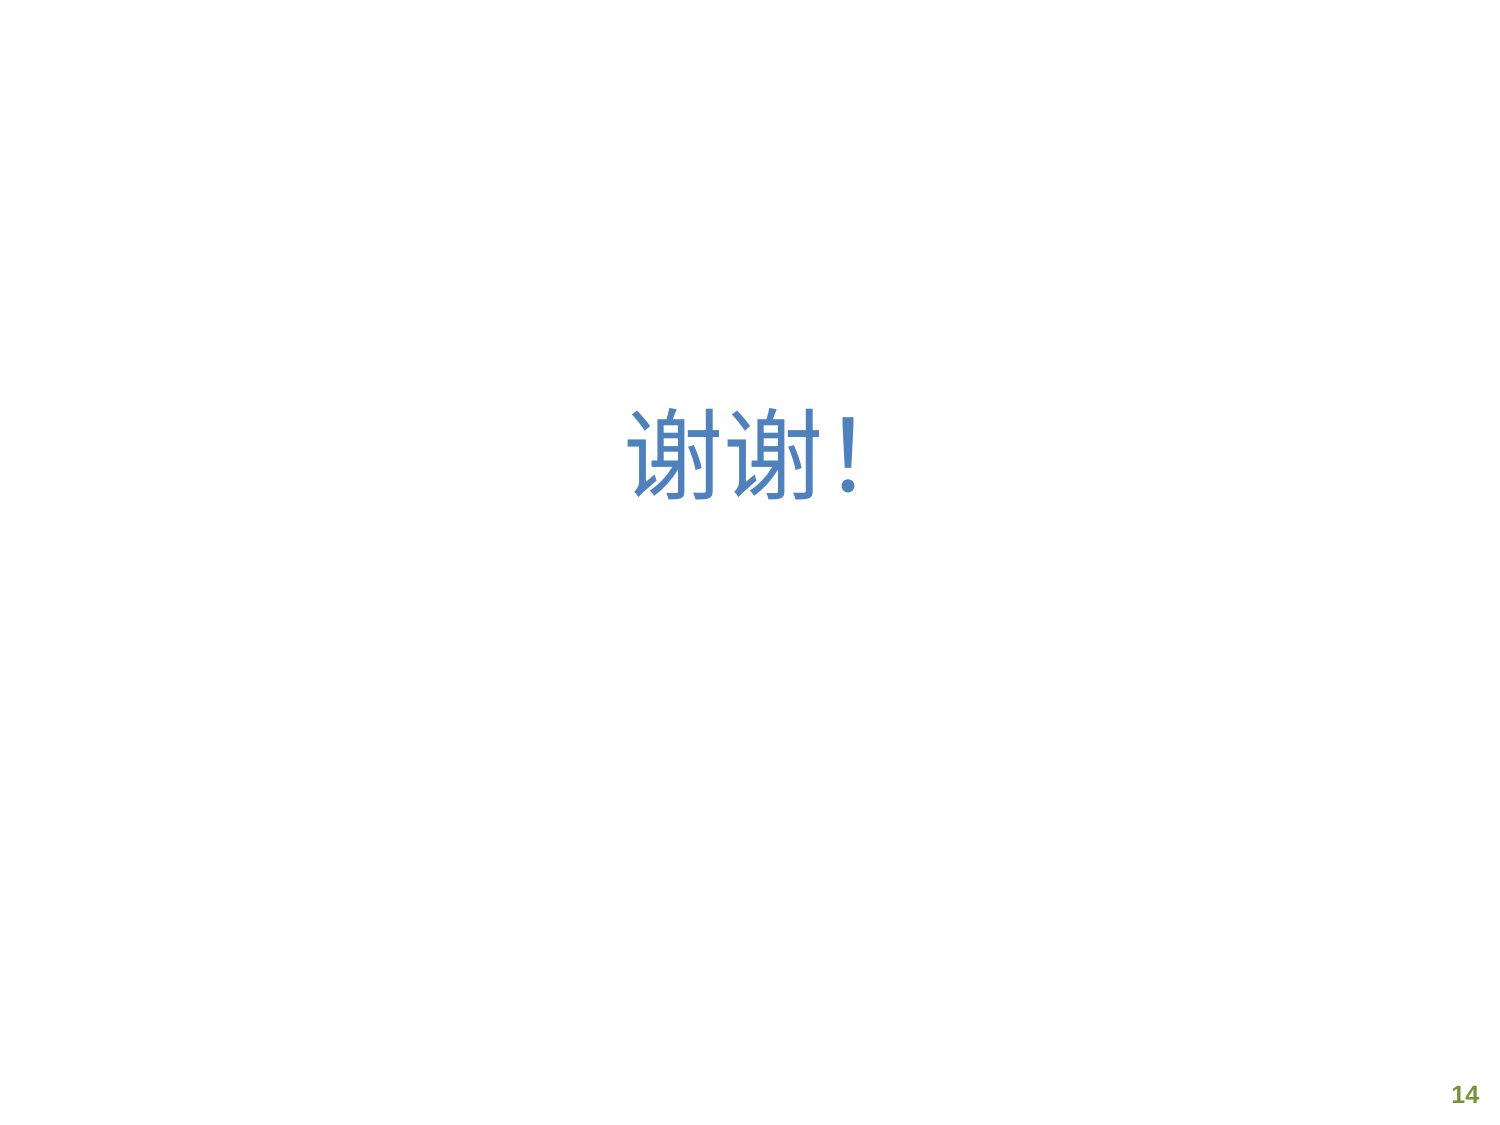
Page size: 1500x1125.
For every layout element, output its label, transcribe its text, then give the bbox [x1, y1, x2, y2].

text_box 谢谢！ [88, 385, 1459, 502]
